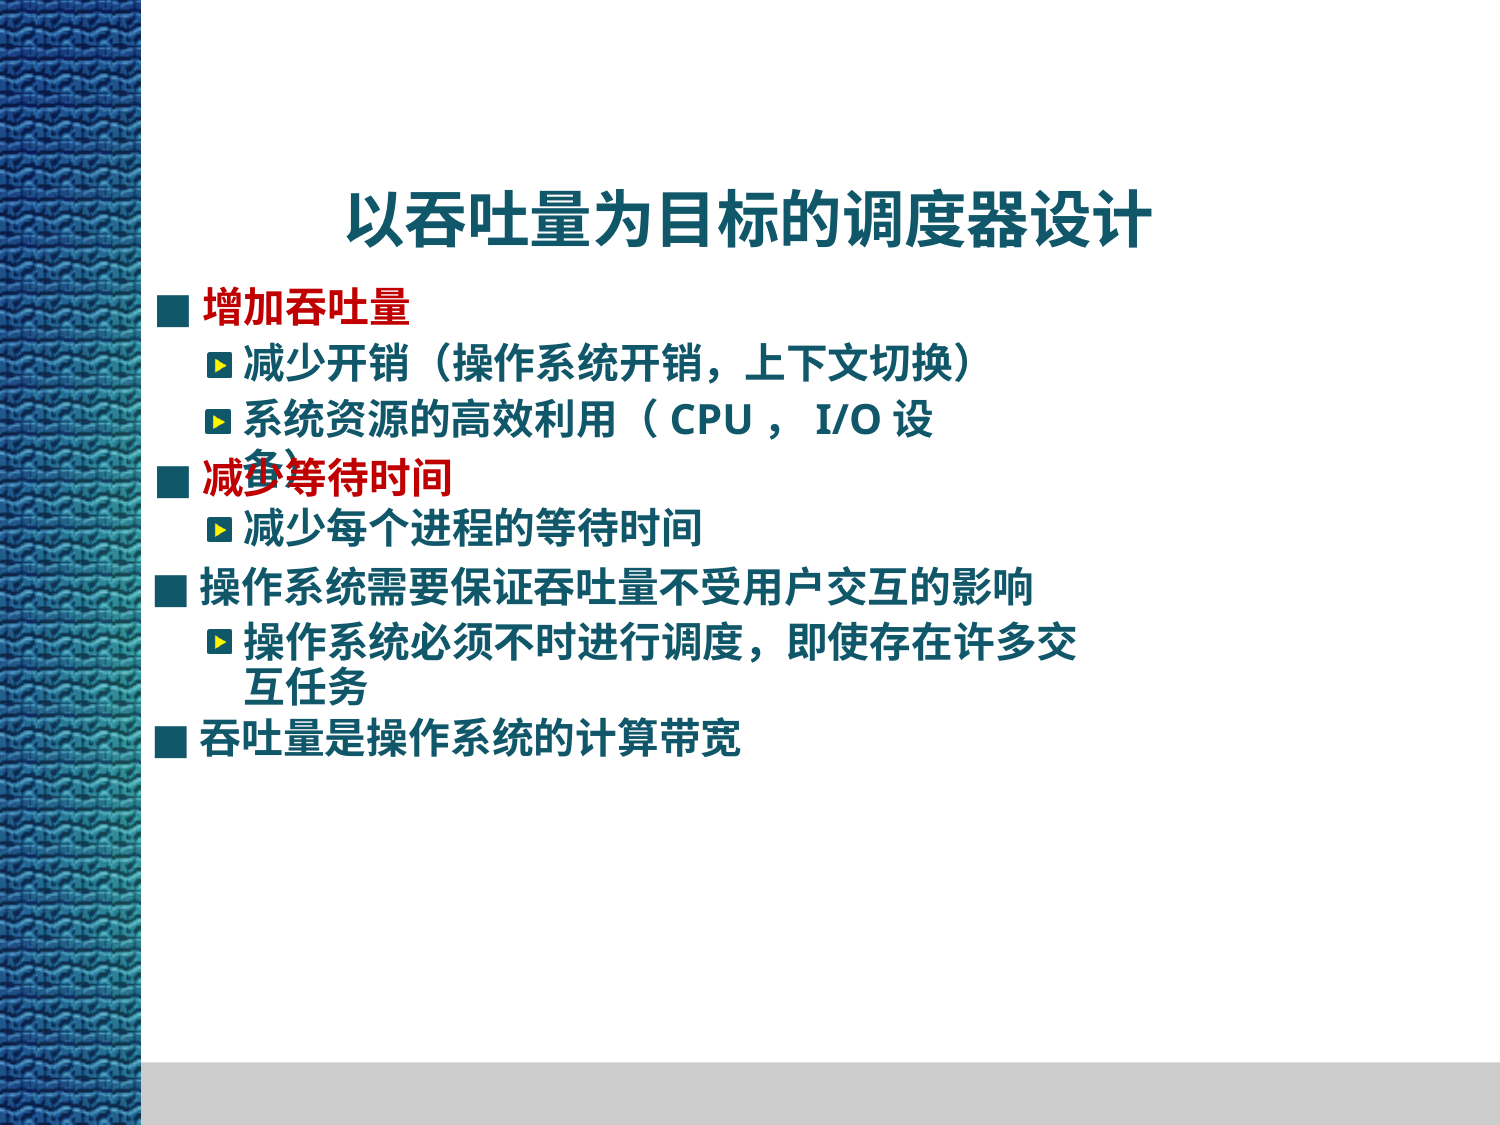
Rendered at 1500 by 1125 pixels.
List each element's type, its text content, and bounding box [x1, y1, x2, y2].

text_box 以吞吐量为目标的调度器设计 [73, 172, 1424, 256]
picture [0, 0, 141, 1125]
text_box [135, 552, 1102, 720]
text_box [138, 444, 751, 551]
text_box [138, 272, 1020, 450]
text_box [135, 704, 868, 776]
